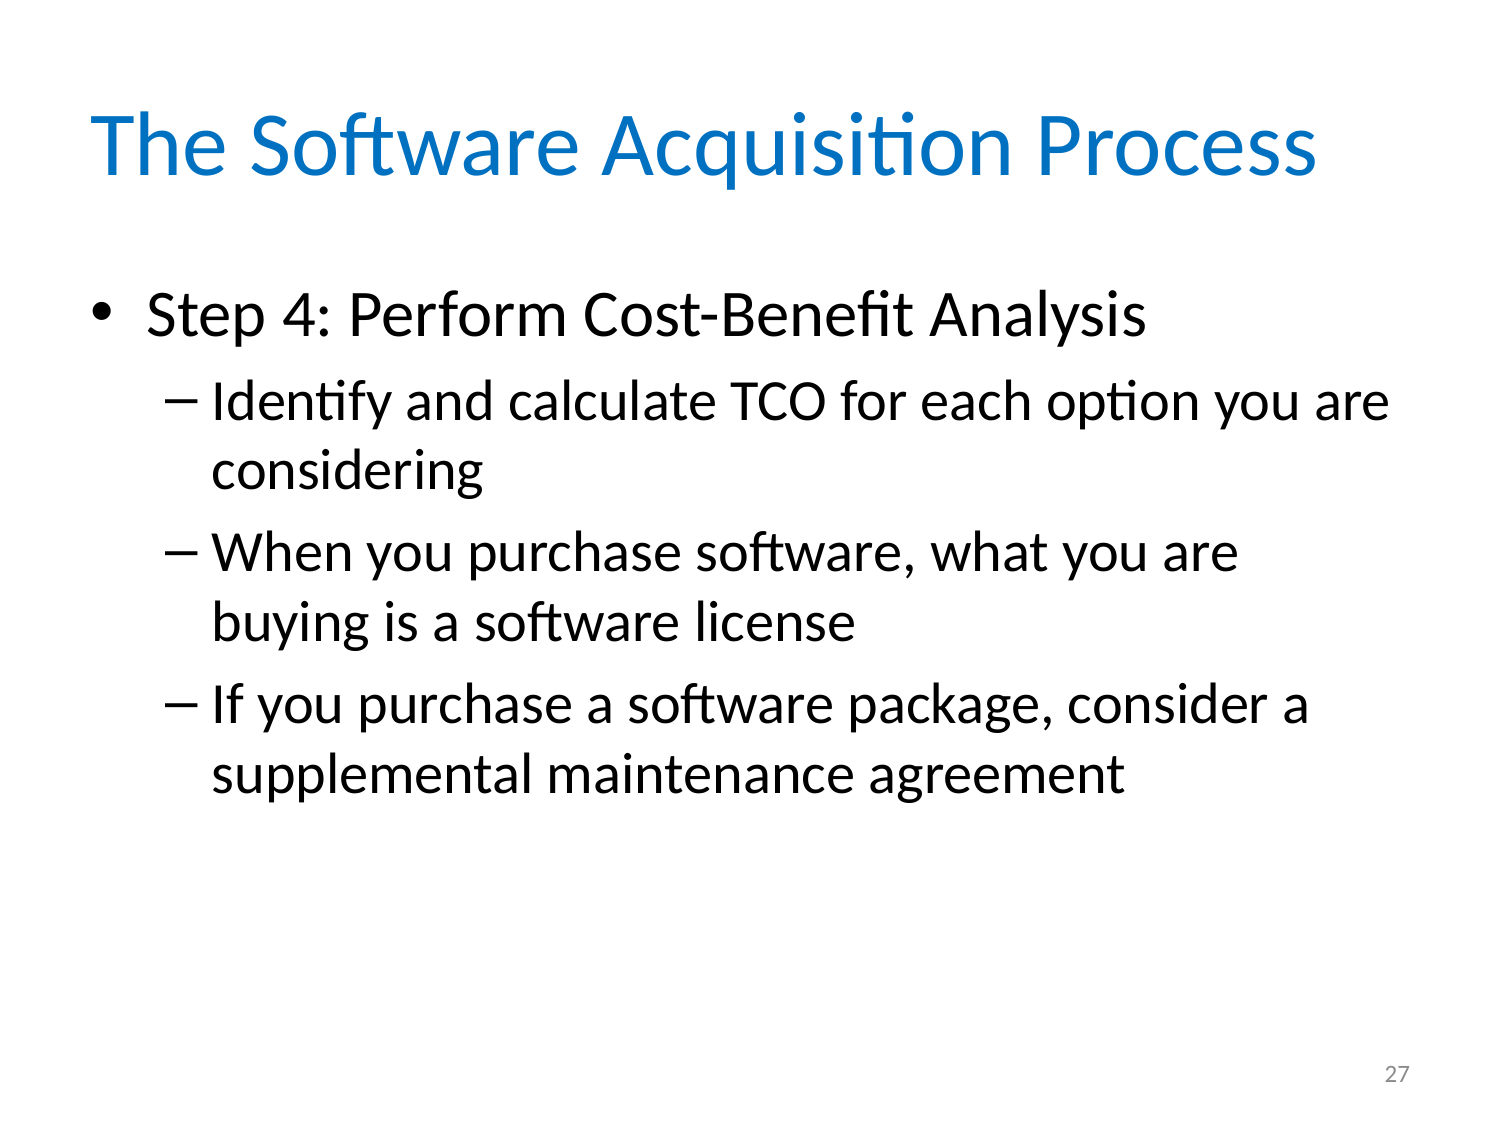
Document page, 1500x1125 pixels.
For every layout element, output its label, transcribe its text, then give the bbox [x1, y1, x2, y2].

slide_number 27 [1074, 1042, 1425, 1103]
title The Software Acquisition Process [74, 44, 1426, 233]
list Step 4: Perform Cost-Benefit Analysis Identify and calculate TCO for each option you are considering When you purchase software, what you are buying is a software license If you purchase a software package, consider a supplemental maintenance agreement [74, 262, 1426, 1006]
